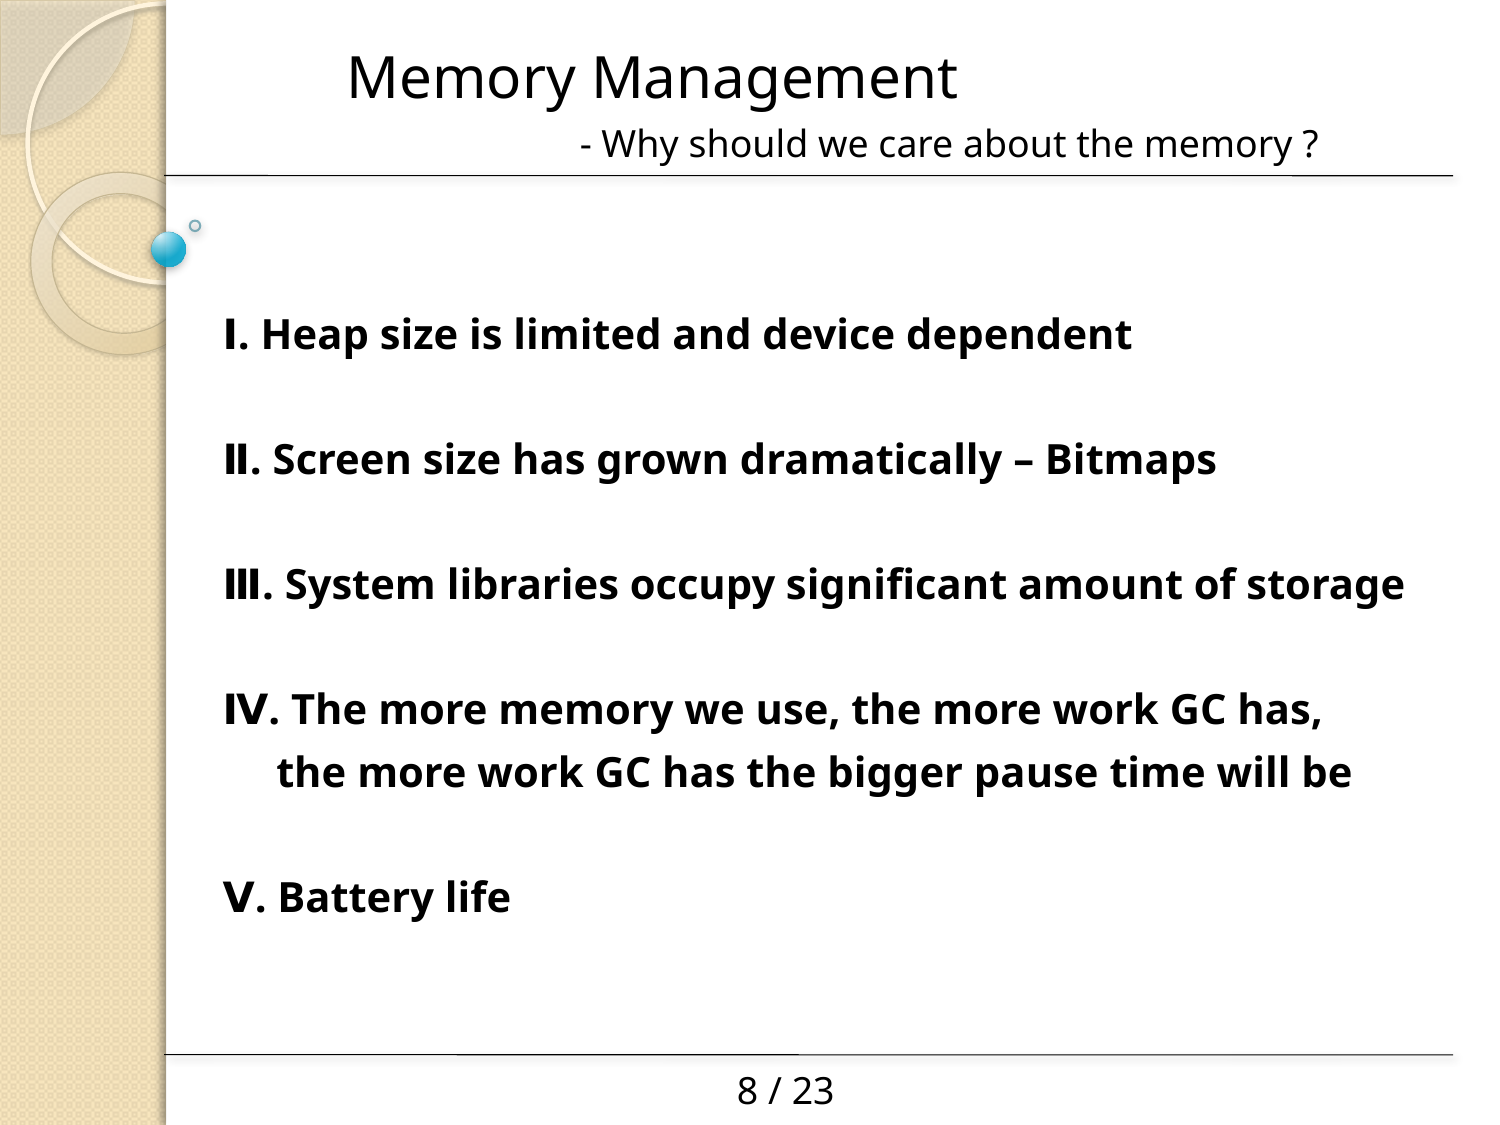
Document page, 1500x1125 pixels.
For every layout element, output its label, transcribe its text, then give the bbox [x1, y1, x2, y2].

text_box 8 / 23 [722, 1059, 850, 1120]
text_box Memory Management - Why should we care about the memory ? [332, 44, 1335, 176]
text_box Ⅰ. Heap size is limited and device dependent Ⅱ. Screen size has grown dramatically – Bitmaps Ⅲ. System libraries occupy significant amount of storage Ⅳ. The more memory we use, the more work GC has, the more work GC has the bigger pause time will be Ⅴ. Battery life [207, 288, 1421, 928]
